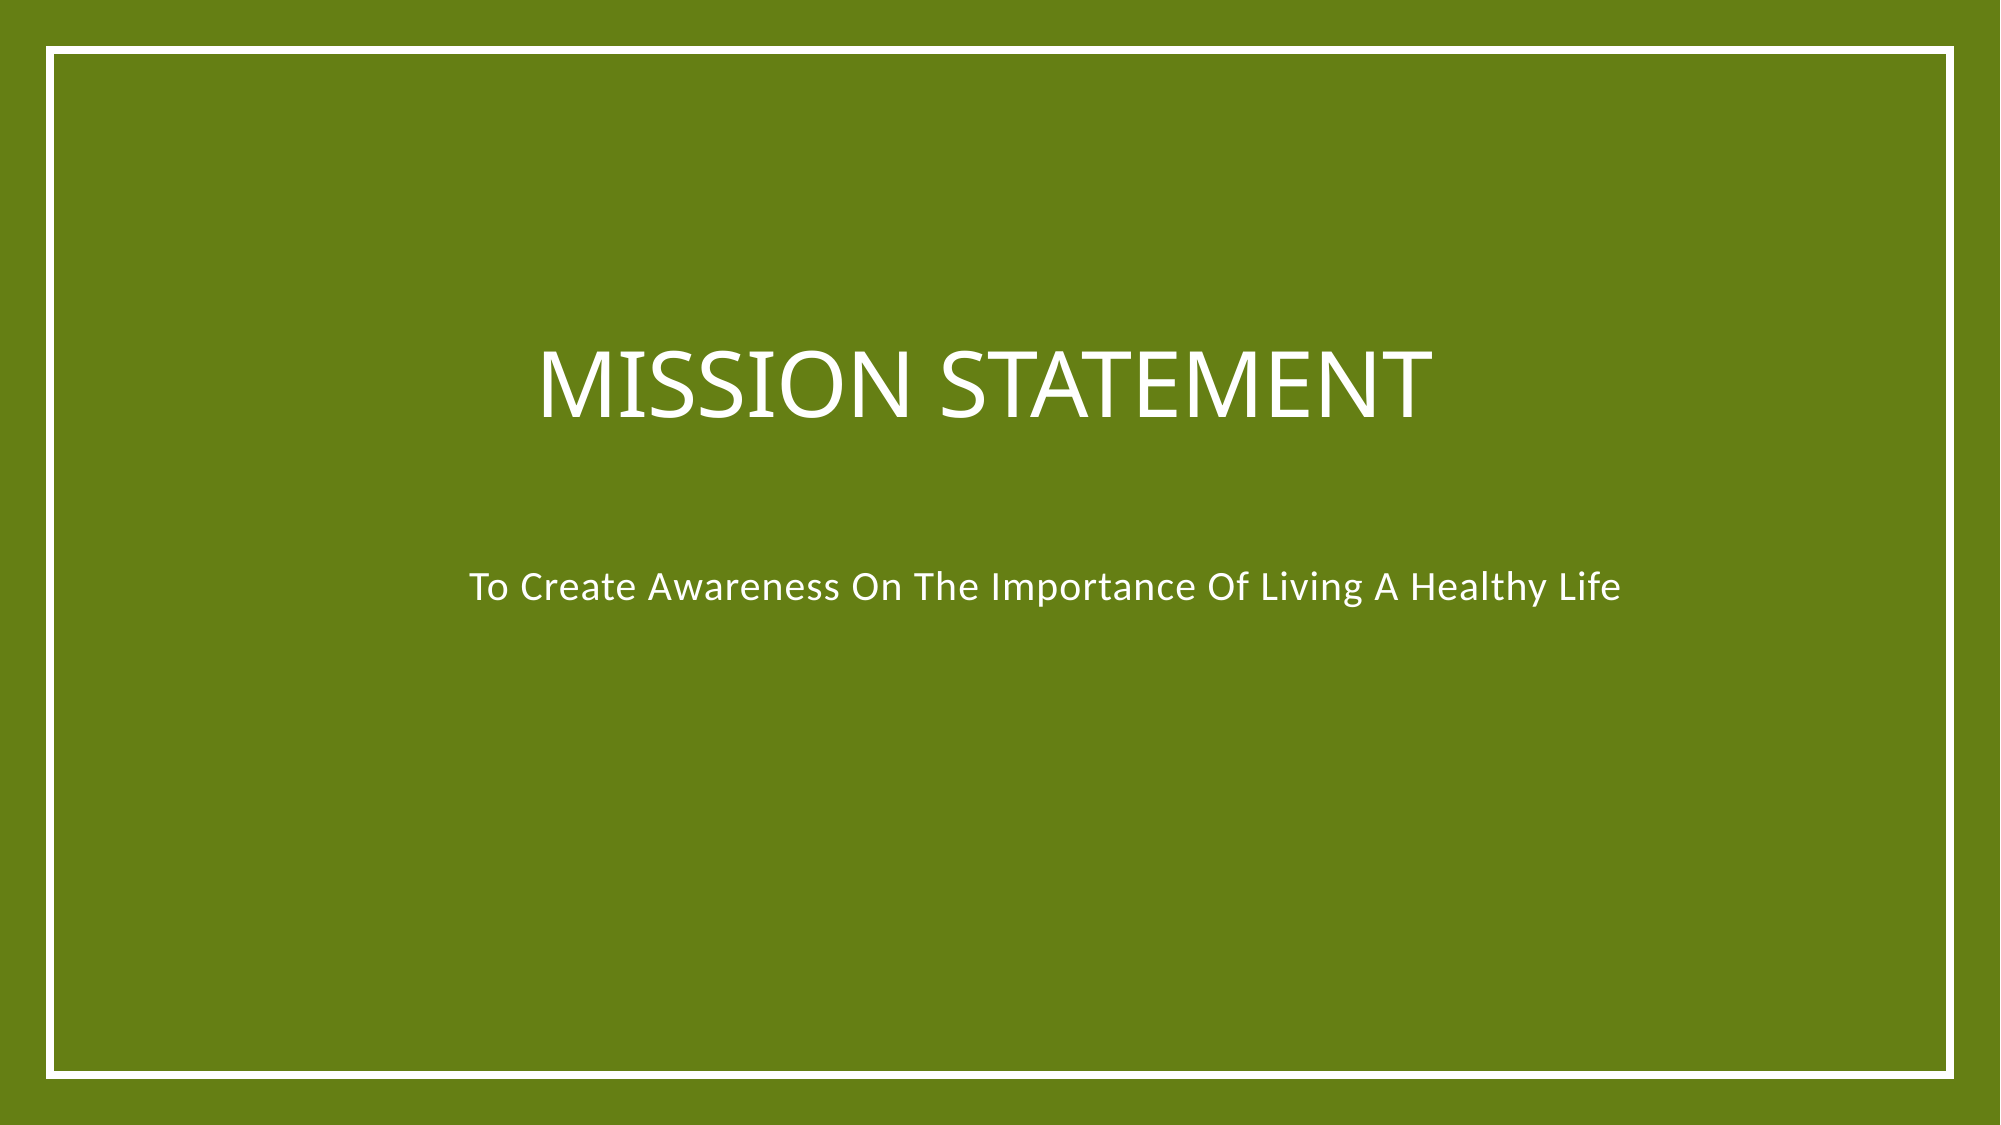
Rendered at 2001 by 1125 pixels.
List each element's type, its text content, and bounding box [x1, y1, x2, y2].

title Mission statement [122, 246, 1848, 445]
list To Create Awareness On The Importance Of Living A Healthy Life [183, 556, 1909, 707]
